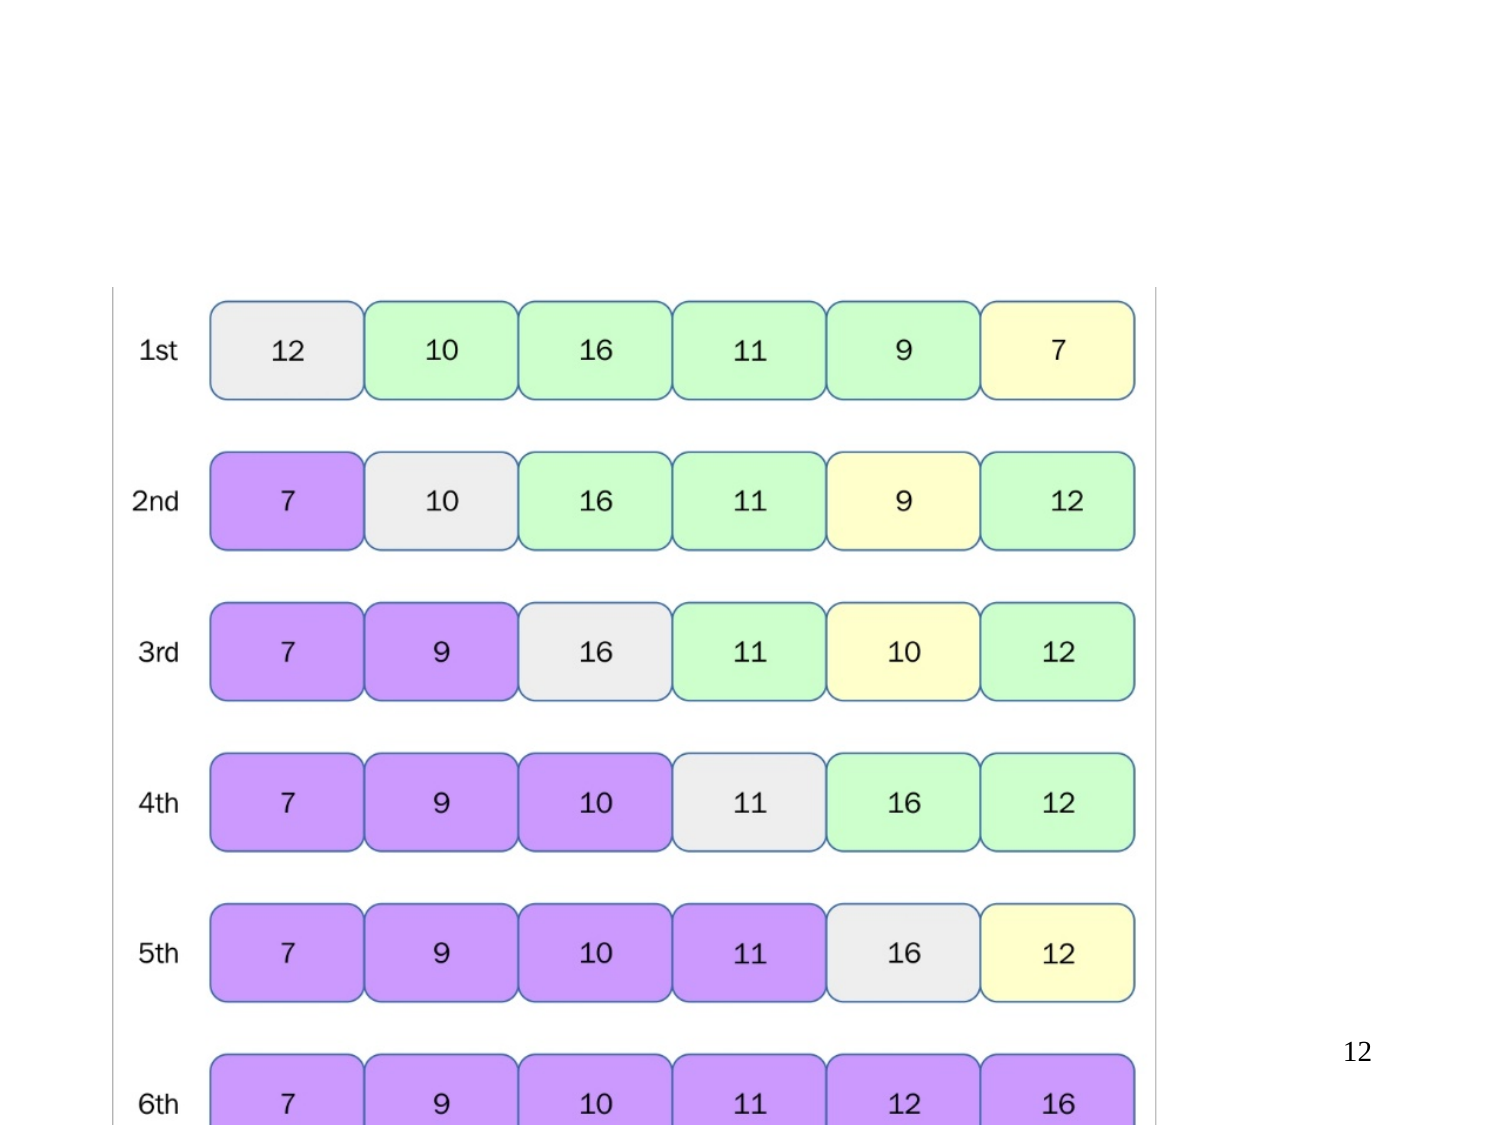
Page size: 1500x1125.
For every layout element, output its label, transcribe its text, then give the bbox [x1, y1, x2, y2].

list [112, 287, 1157, 1125]
text_box ‹#› [1160, 1024, 1388, 1100]
